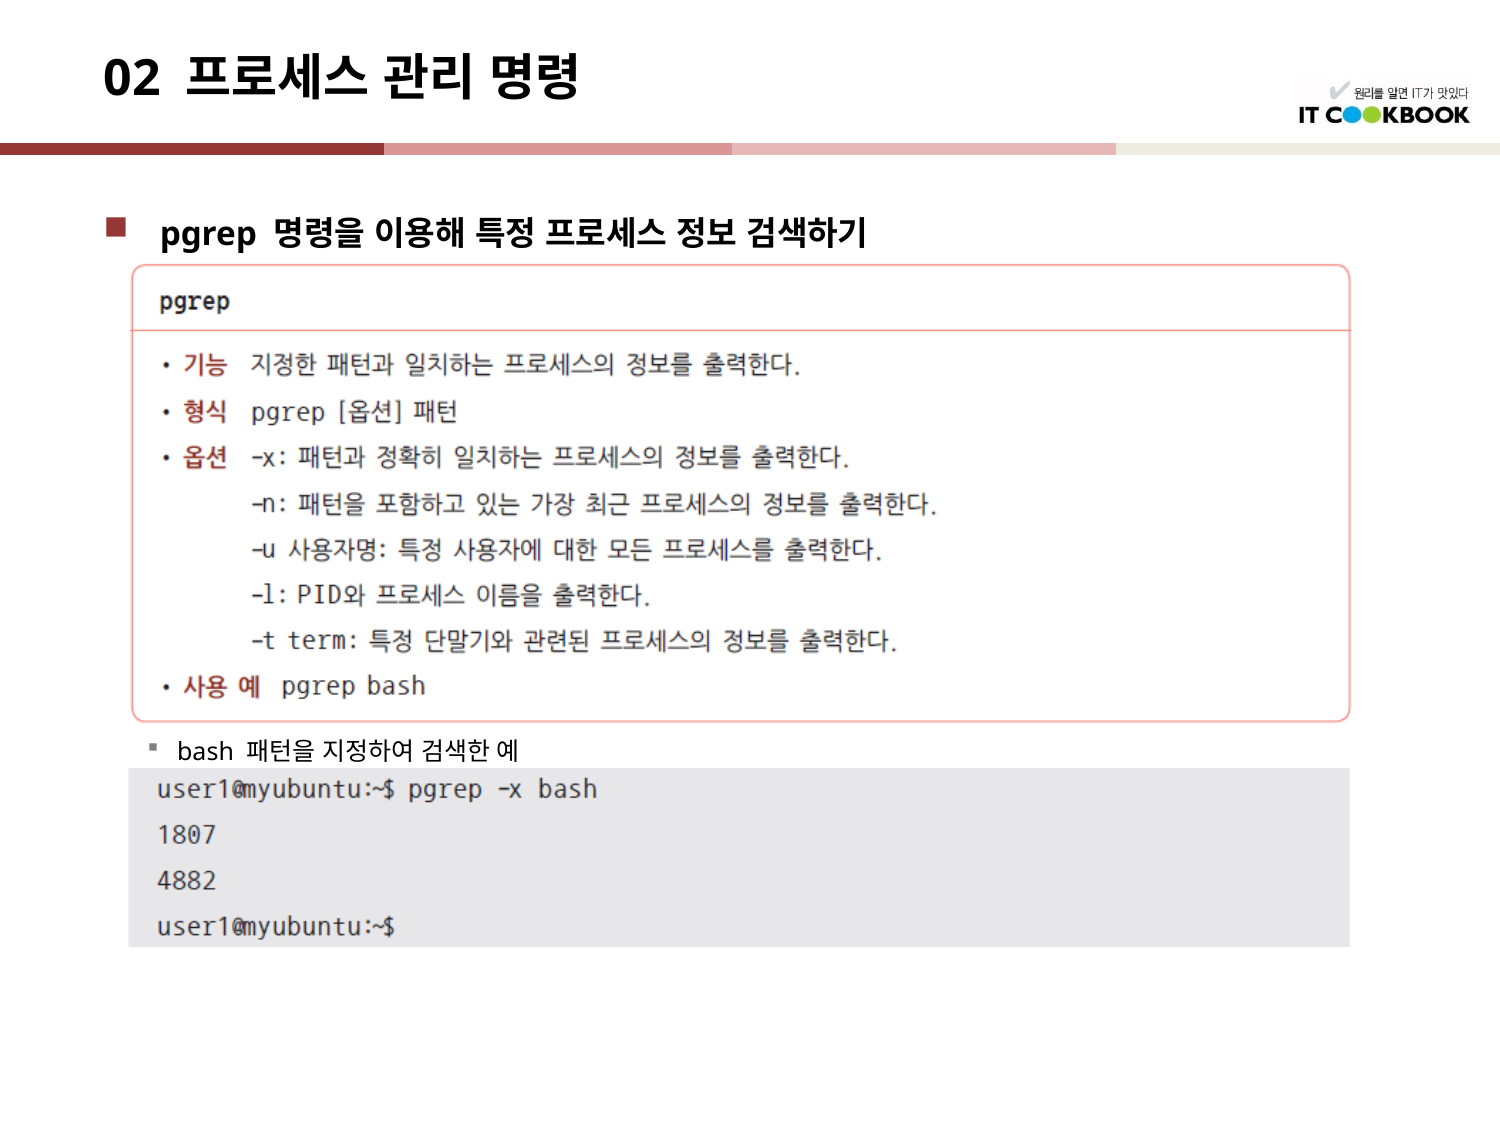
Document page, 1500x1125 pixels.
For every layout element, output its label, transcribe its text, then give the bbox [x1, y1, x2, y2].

list pgrep 명령을 이용해 특정 프로세스 정보 검색하기 bash 패턴을 지정하여 검색한 예 [88, 184, 1436, 1071]
picture [123, 768, 1357, 947]
title 02 프로세스 관리 명령 [88, 30, 1330, 121]
picture [1295, 78, 1473, 125]
picture [128, 260, 1360, 729]
